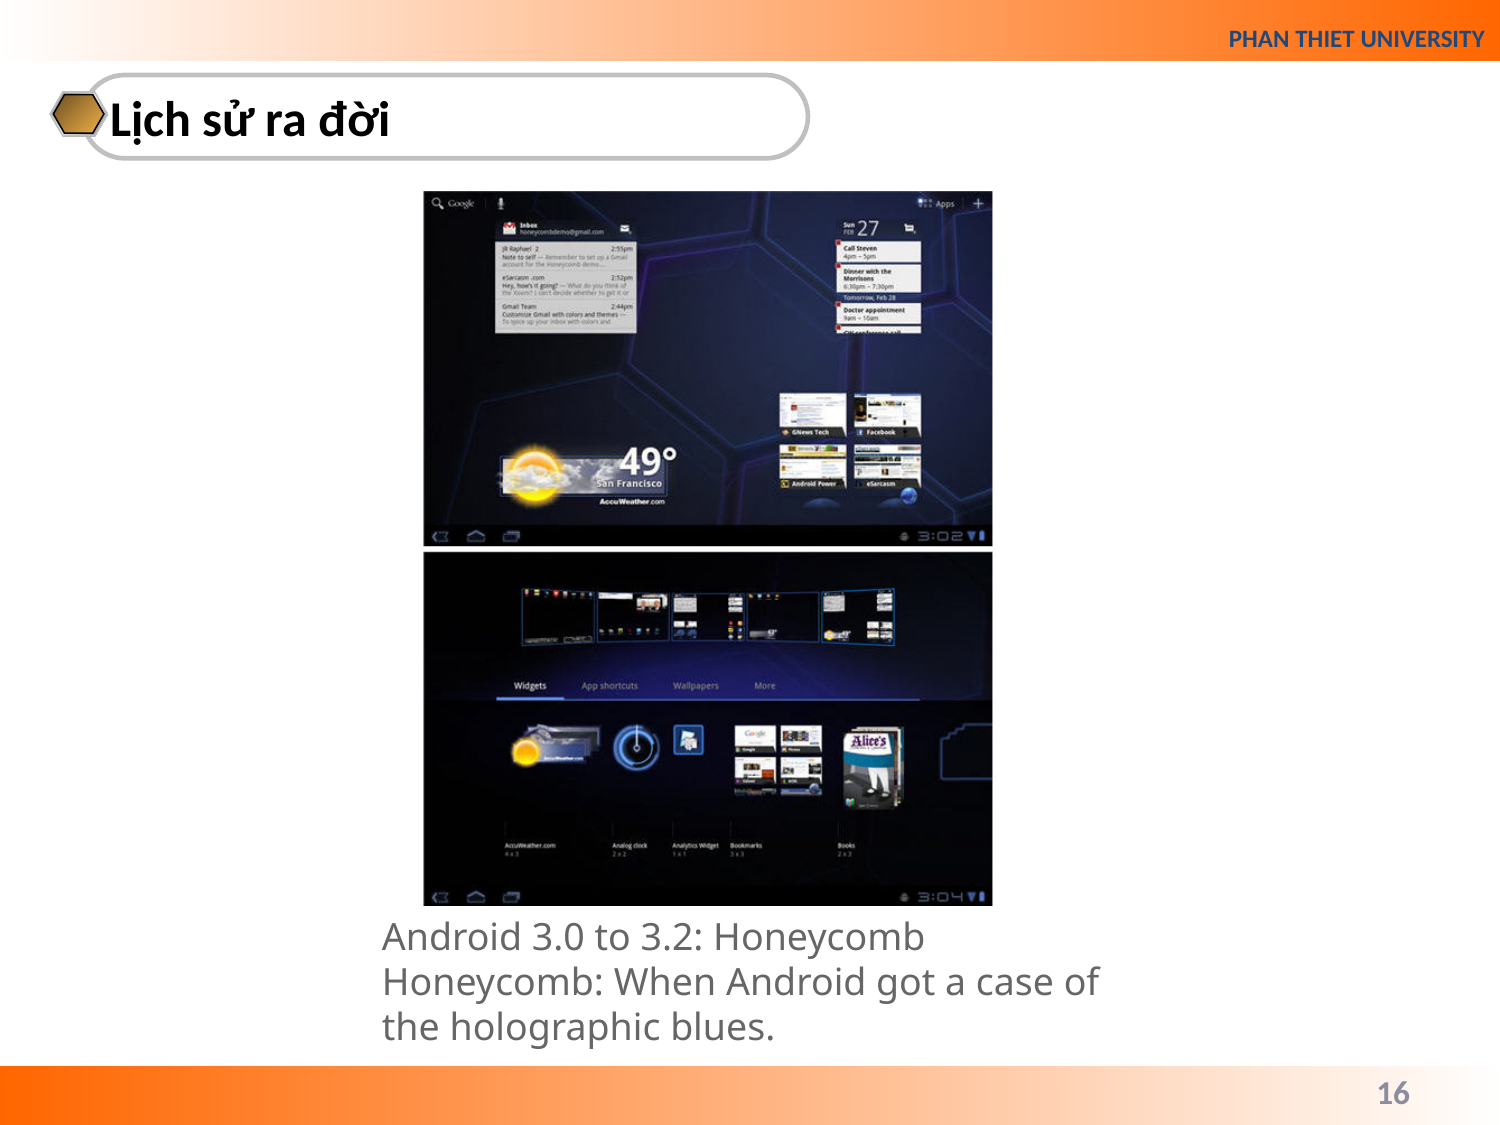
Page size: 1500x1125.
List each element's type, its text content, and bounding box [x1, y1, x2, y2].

slide_number 21 [558, 1067, 562, 1125]
picture [316, 191, 1100, 906]
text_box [49, 74, 809, 159]
slide_number 16 [1074, 1060, 1425, 1121]
slide_number 41 [646, 1067, 650, 1125]
text_box Android 3.0 to 3.2: Honeycomb Honeycomb: When Android got a case of the holographic blues. [367, 905, 1118, 1056]
